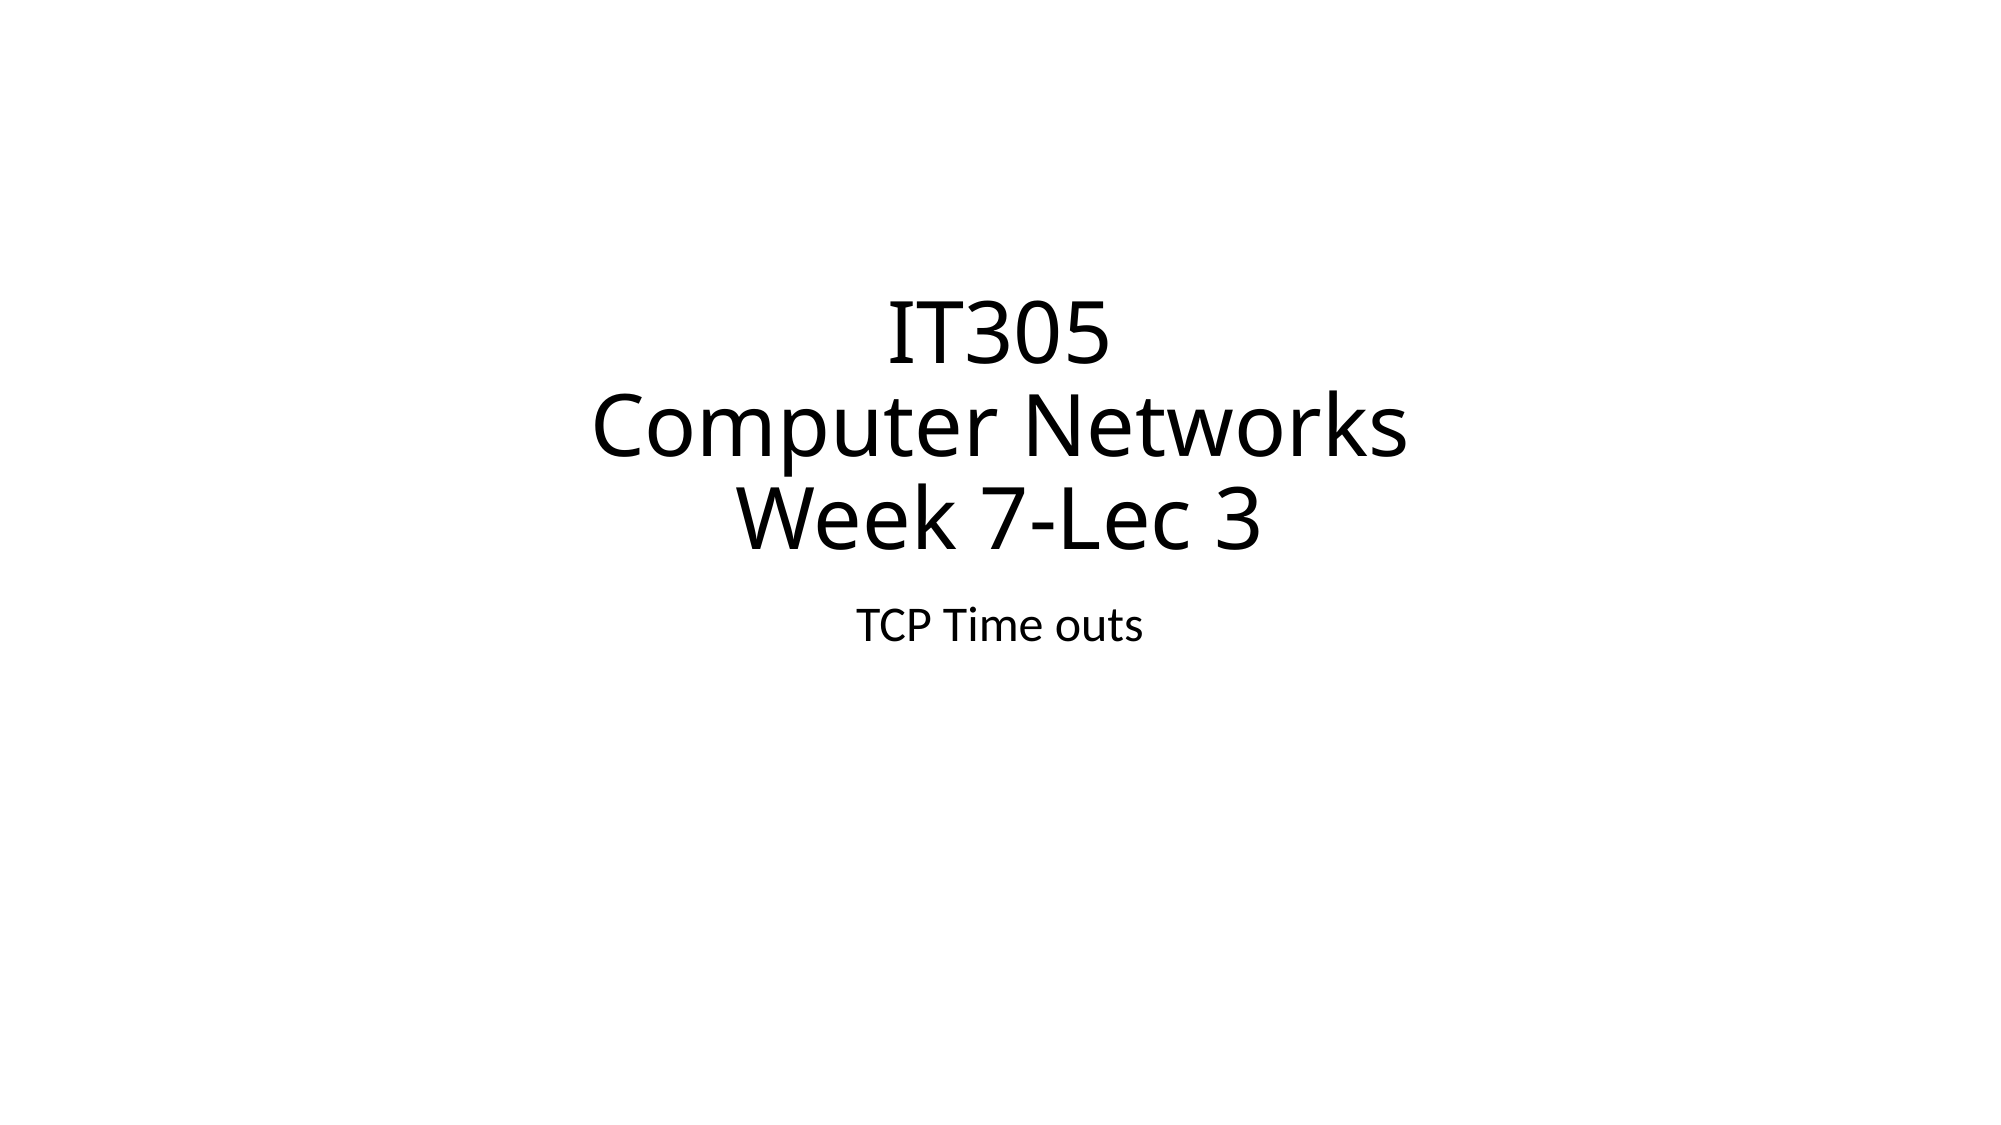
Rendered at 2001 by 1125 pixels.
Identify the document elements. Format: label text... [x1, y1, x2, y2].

title IT305 Computer Networks Week 7-Lec 3 [249, 184, 1750, 576]
subtitle TCP Time outs [249, 590, 1750, 863]
